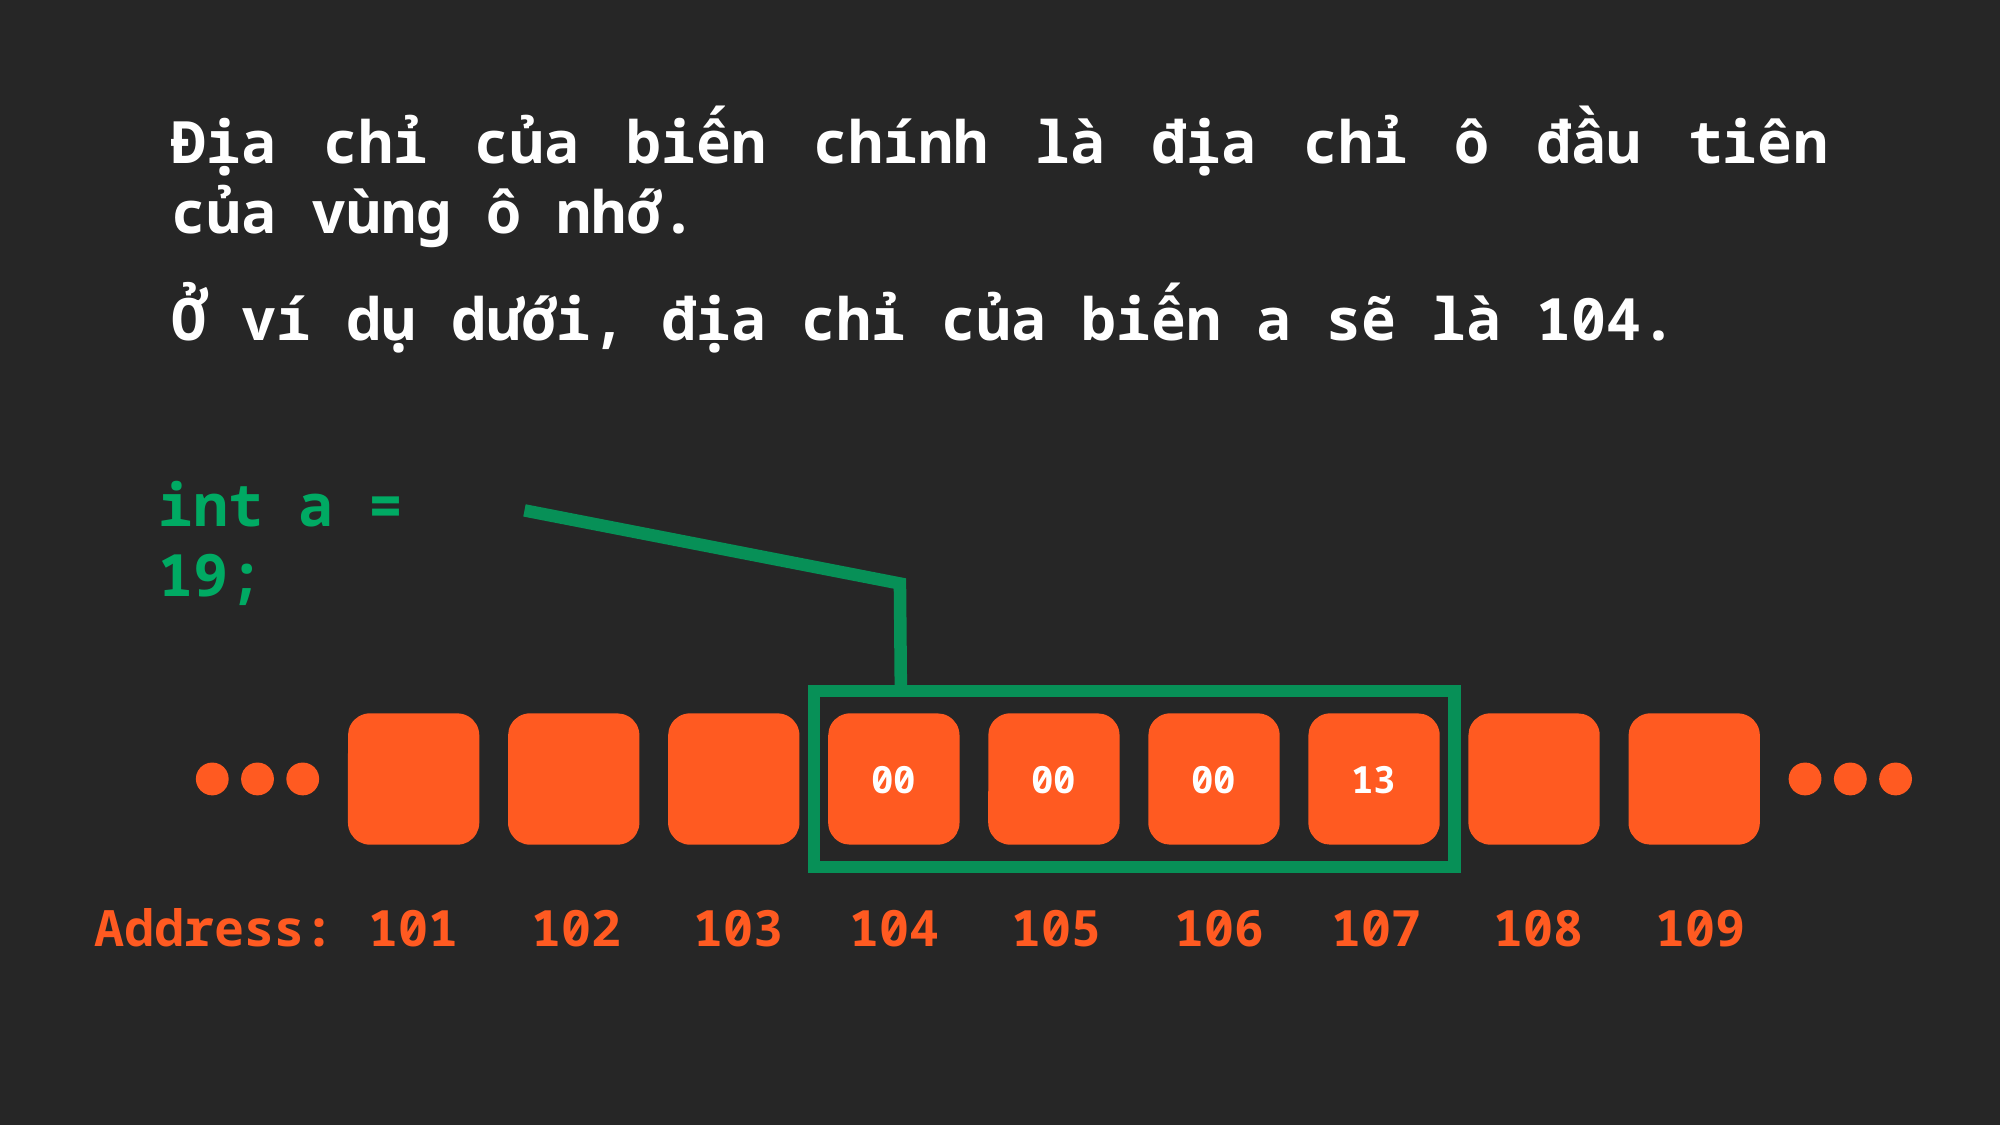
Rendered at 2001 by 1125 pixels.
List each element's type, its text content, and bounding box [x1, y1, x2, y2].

text_box Địa chỉ của biến chính là địa chỉ ô đầu tiên của vùng ô nhớ. Ở ví dụ dưới, địa chỉ của biến a sẽ là 104. [156, 97, 1843, 360]
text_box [87, 460, 1912, 966]
